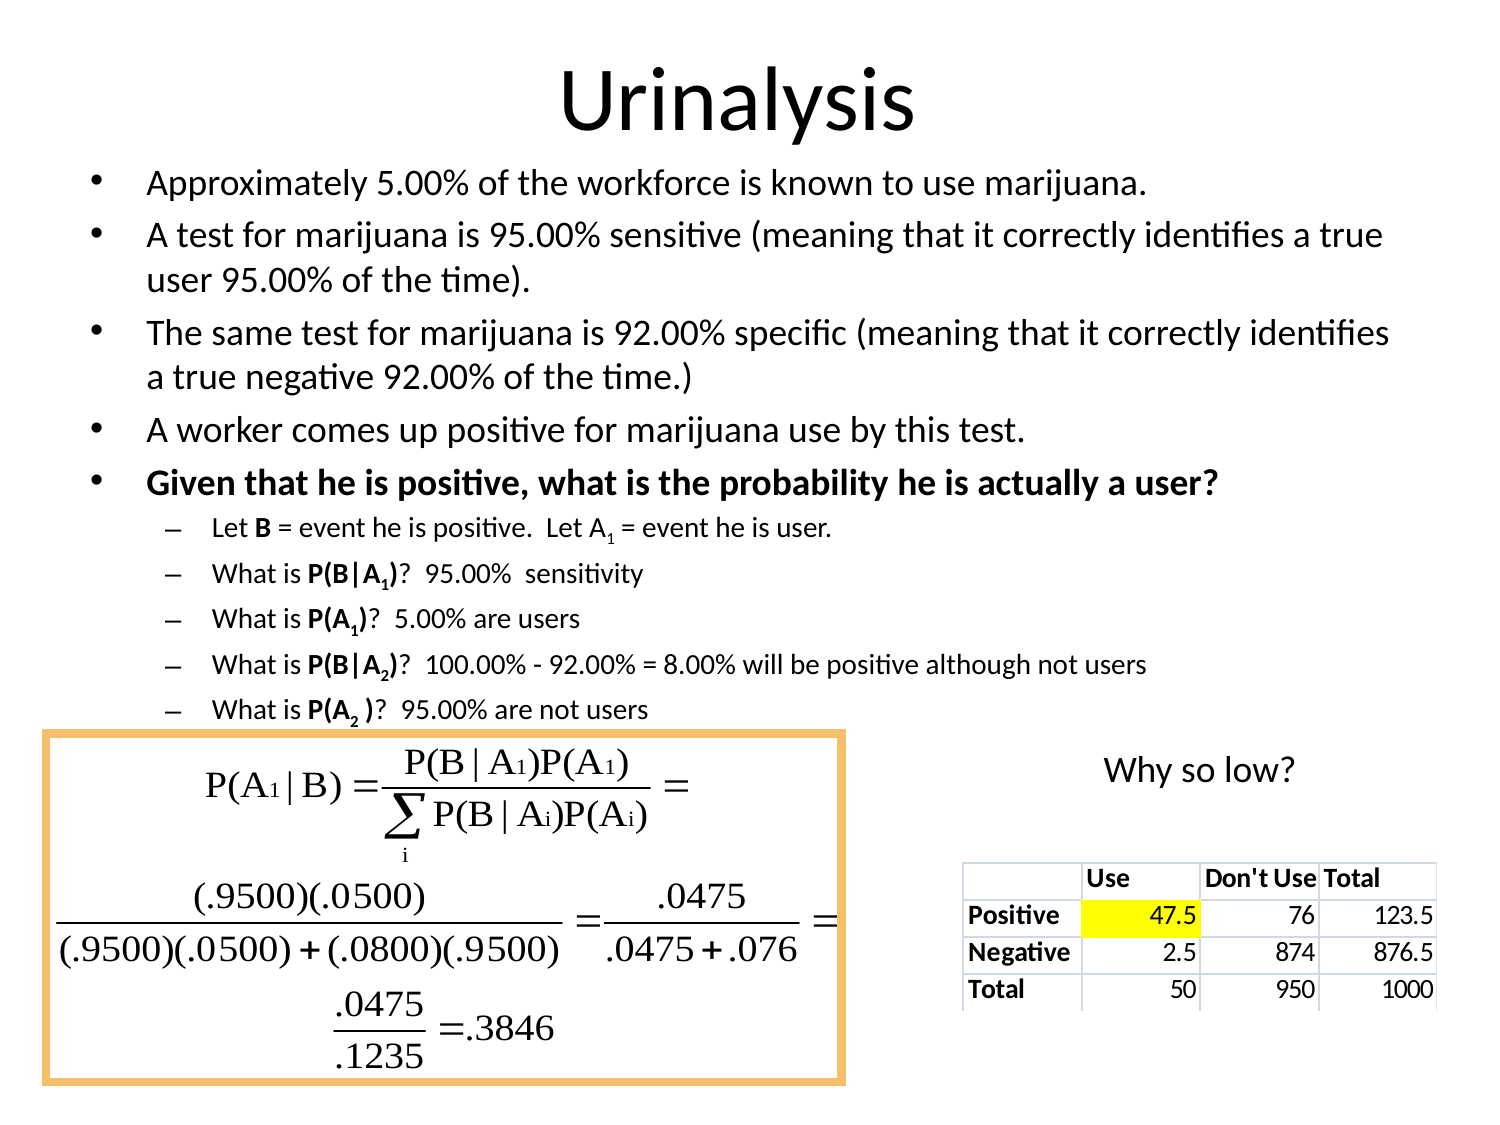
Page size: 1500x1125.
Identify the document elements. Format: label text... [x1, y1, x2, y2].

list Approximately 5.00% of the workforce is known to use marijuana. A test for marijuana is 95.00% sensitive (meaning that it correctly identifies a true user 95.00% of the time). The same test for marijuana is 92.00% specific (meaning that it correctly identifies a true negative 92.00% of the time.) A worker comes up positive for marijuana use by this test. Given that he is positive, what is the probability he is actually a user? Let B = event he is positive. Let A1 = event he is user. What is P(B|A1)? 95.00% sensitivity What is P(A1)? 5.00% are users What is P(B|A2)? 100.00% - 92.00% = 8.00% will be positive although not users What is P(A2 )? 95.00% are not users [75, 149, 1425, 600]
title Urinalysis [62, 0, 1413, 188]
text_box Why so low? [1088, 737, 1312, 798]
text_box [962, 862, 1439, 1013]
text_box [49, 737, 838, 1079]
